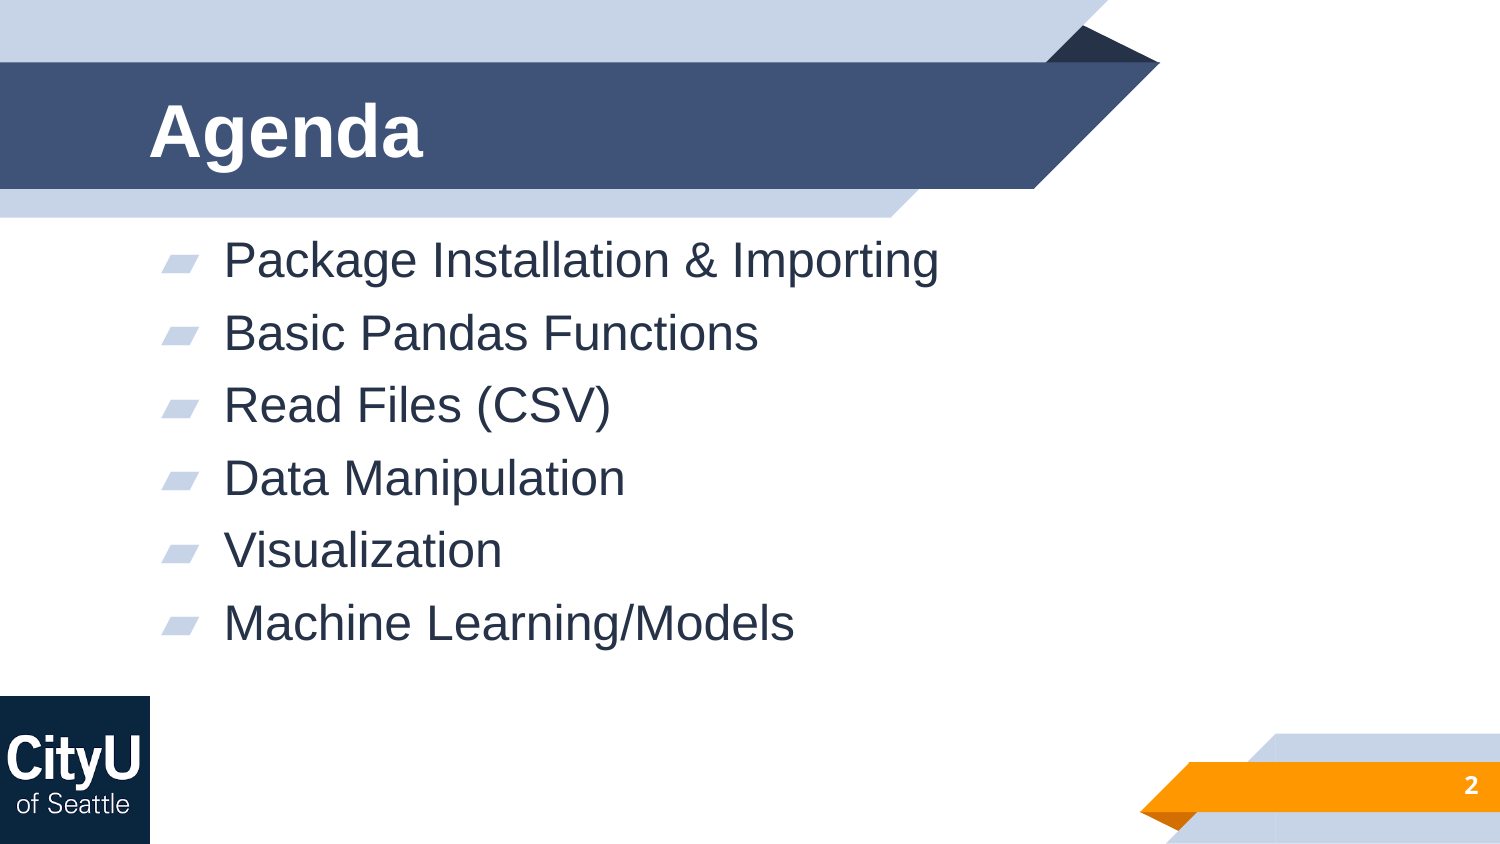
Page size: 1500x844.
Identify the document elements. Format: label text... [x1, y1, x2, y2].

slide_number 2 [1249, 760, 1494, 813]
picture [0, 696, 150, 844]
list Package Installation & Importing Basic Pandas Functions Read Files (CSV) Data Manipulation Visualization Machine Learning/Models [133, 289, 1179, 734]
title Agenda [133, 64, 1035, 190]
